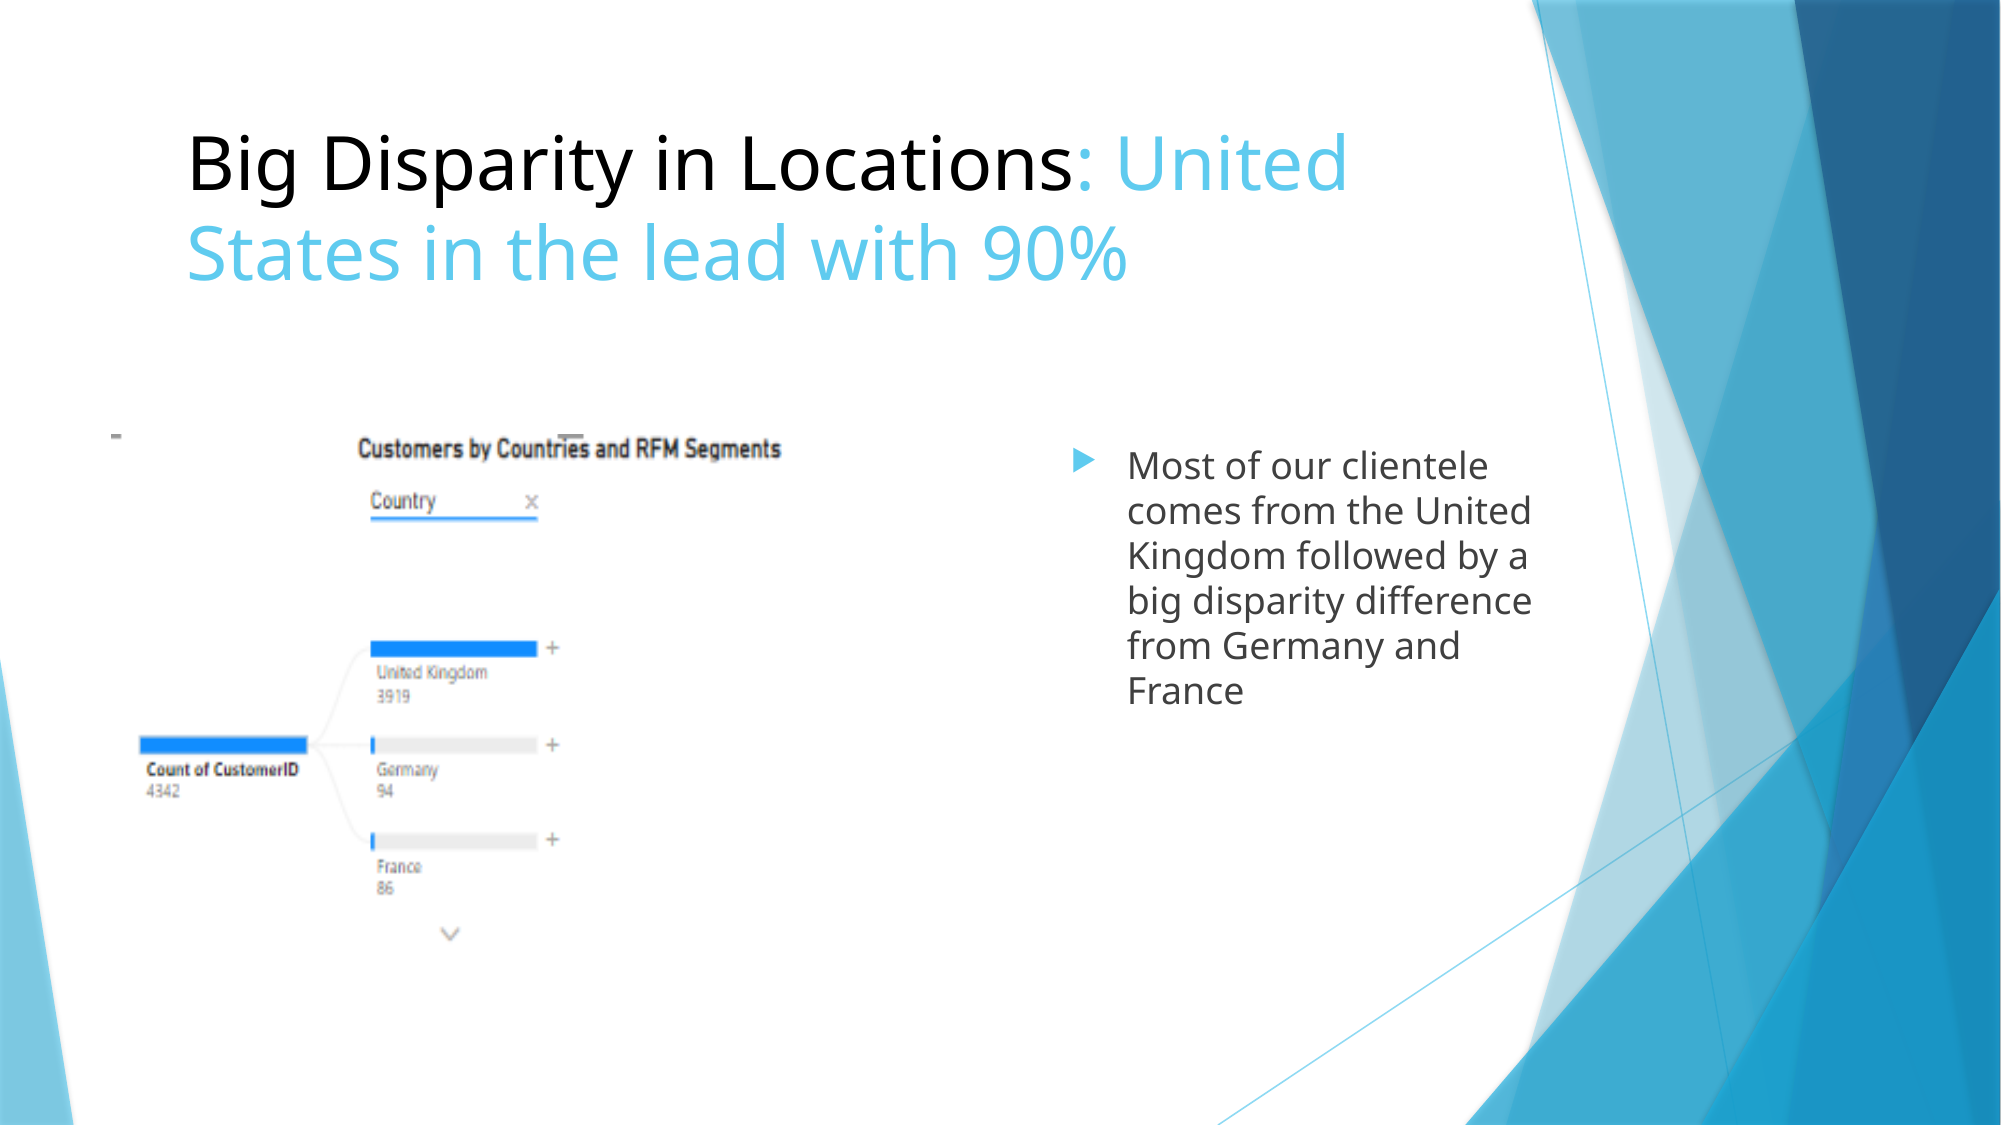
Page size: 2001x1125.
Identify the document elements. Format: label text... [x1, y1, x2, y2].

picture [110, 433, 969, 972]
list Most of our clientele comes from the United Kingdom followed by a big disparity difference from Germany and France [1055, 434, 1582, 756]
title Big Disparity in Locations: United States in the lead with 90% [171, 108, 1582, 325]
